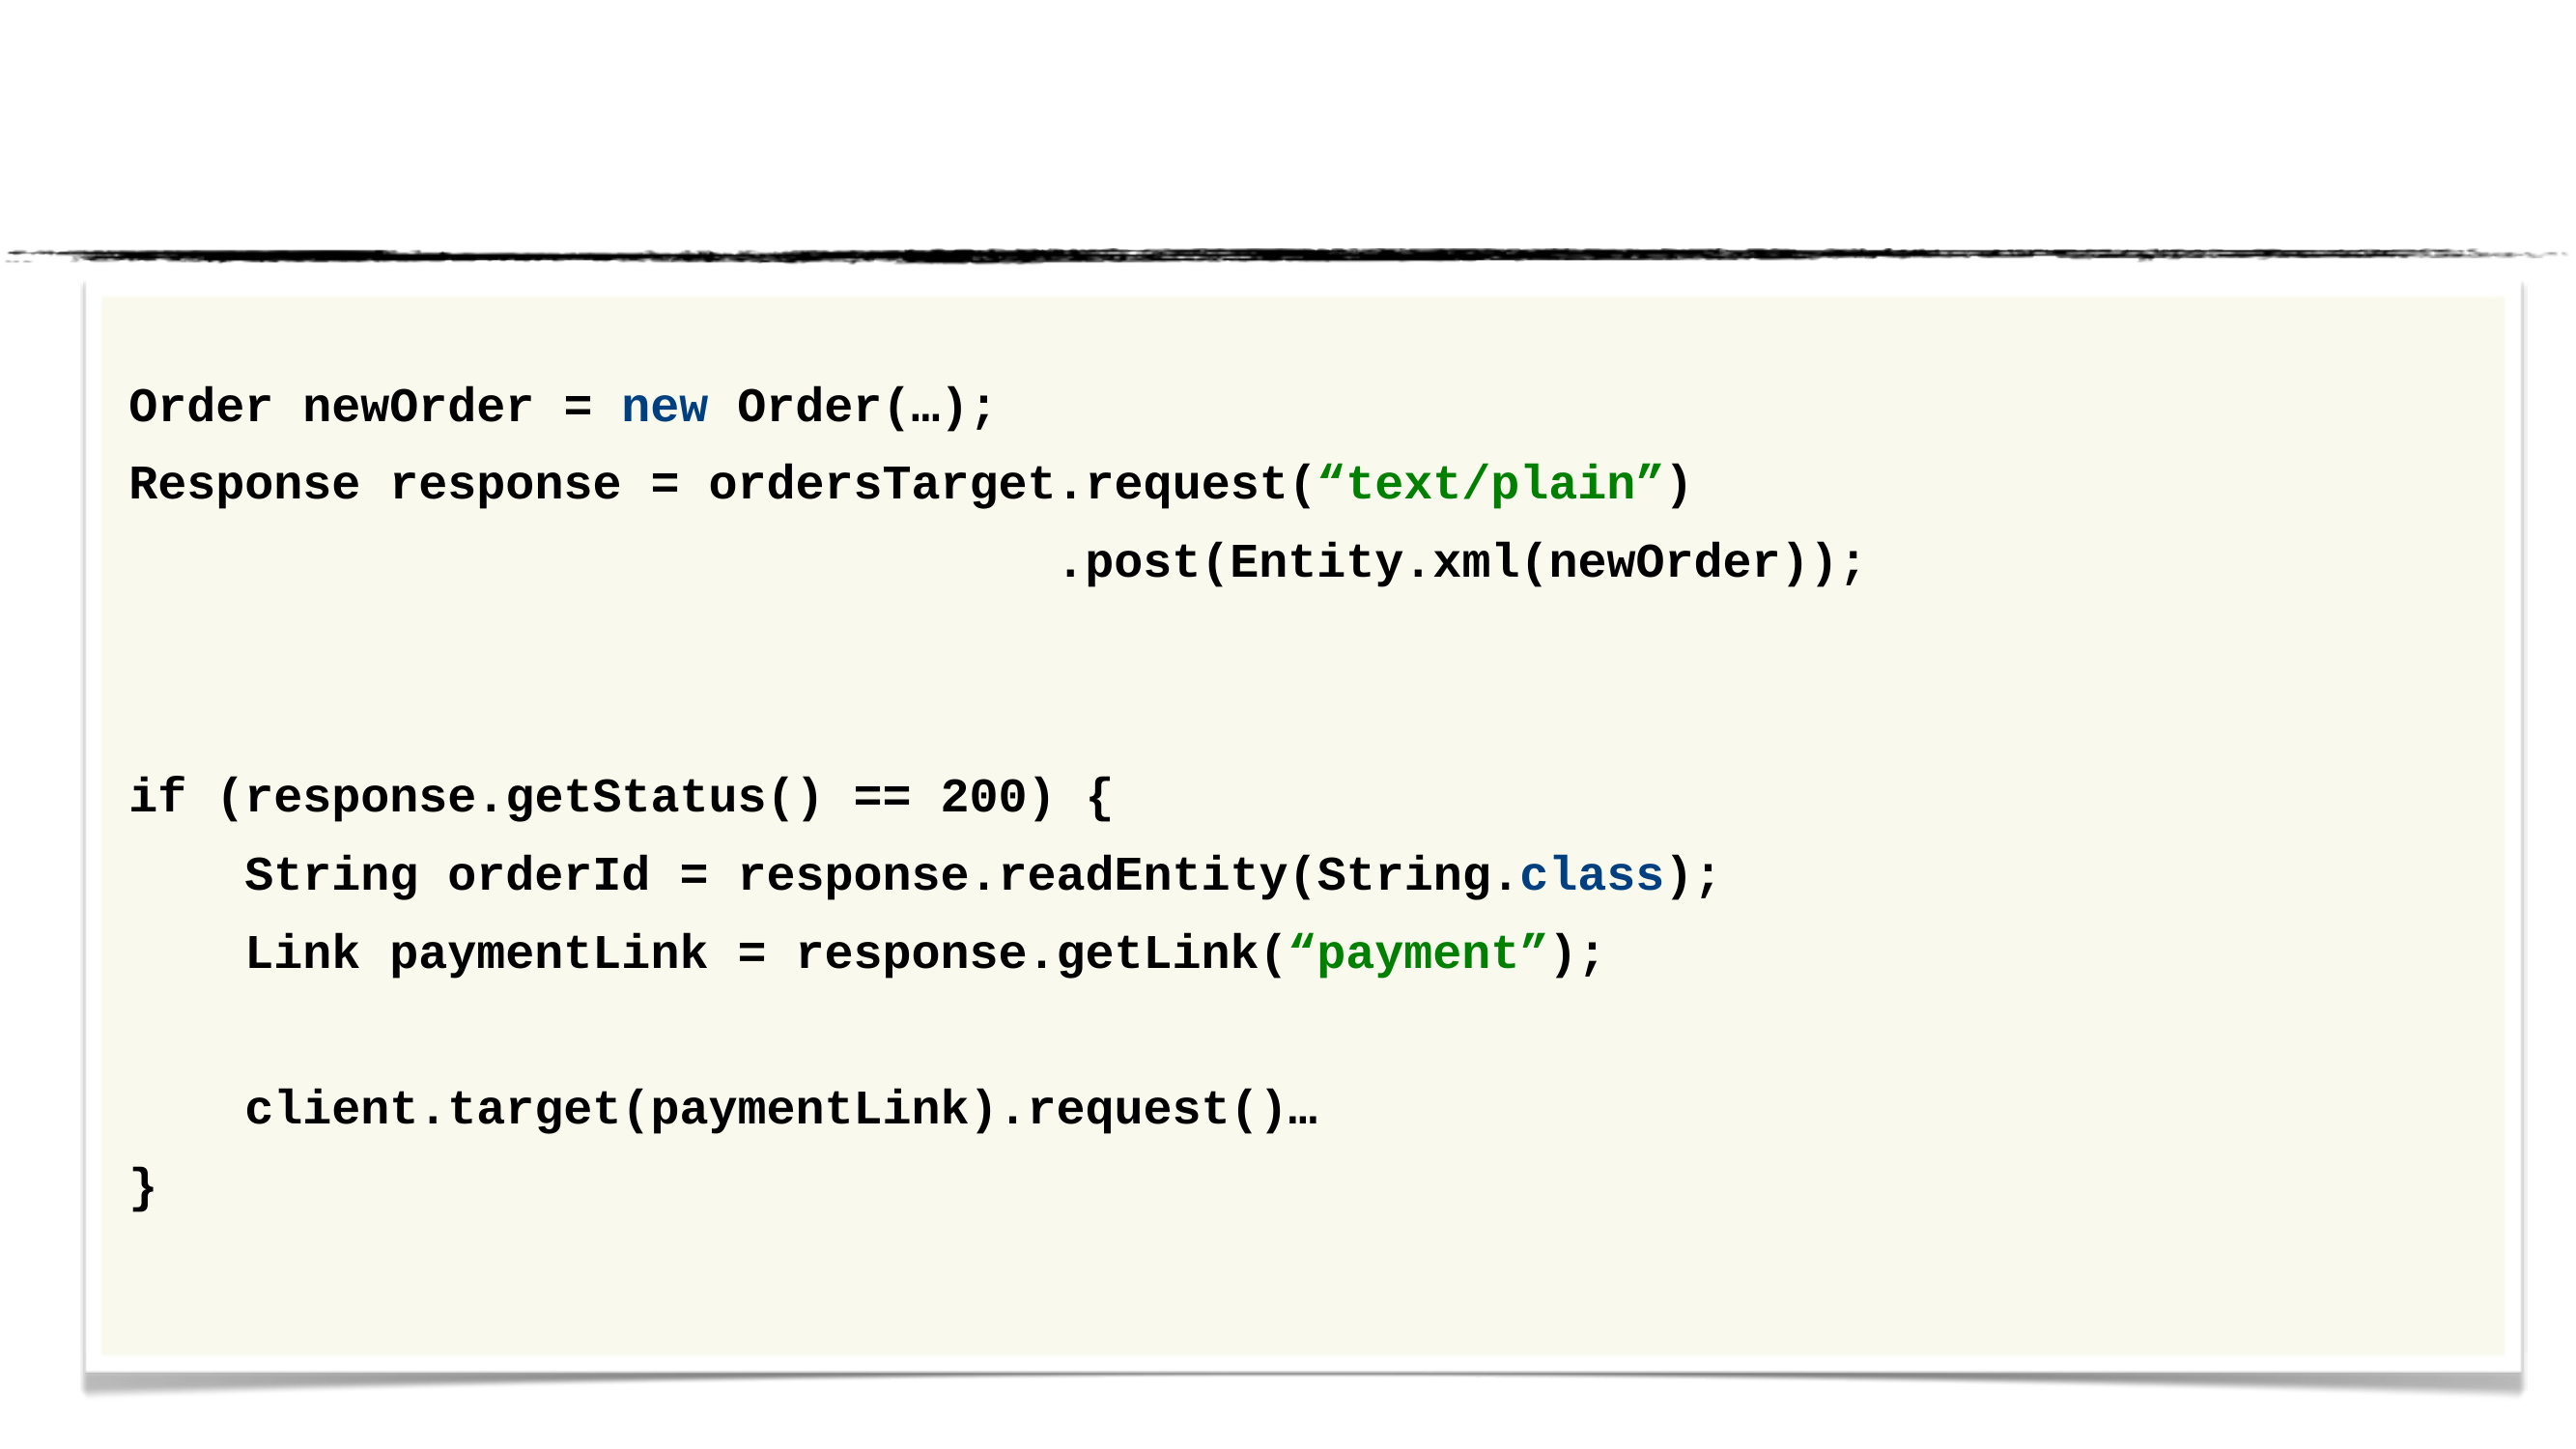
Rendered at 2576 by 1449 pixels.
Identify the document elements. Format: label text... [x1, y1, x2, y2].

picture [0, 248, 2576, 268]
list Order newOrder = new Order(…); Response response = ordersTarget.request(“text/plain”) .post(Entity.xml(newOrder)); if (response.getStatus() == 200) { String orderId = response.readEntity(String.class); Link paymentLink = response.getLink(“payment”); client.target(paymentLink).request()… } [128, 294, 2507, 1333]
picture [80, 280, 2528, 1401]
